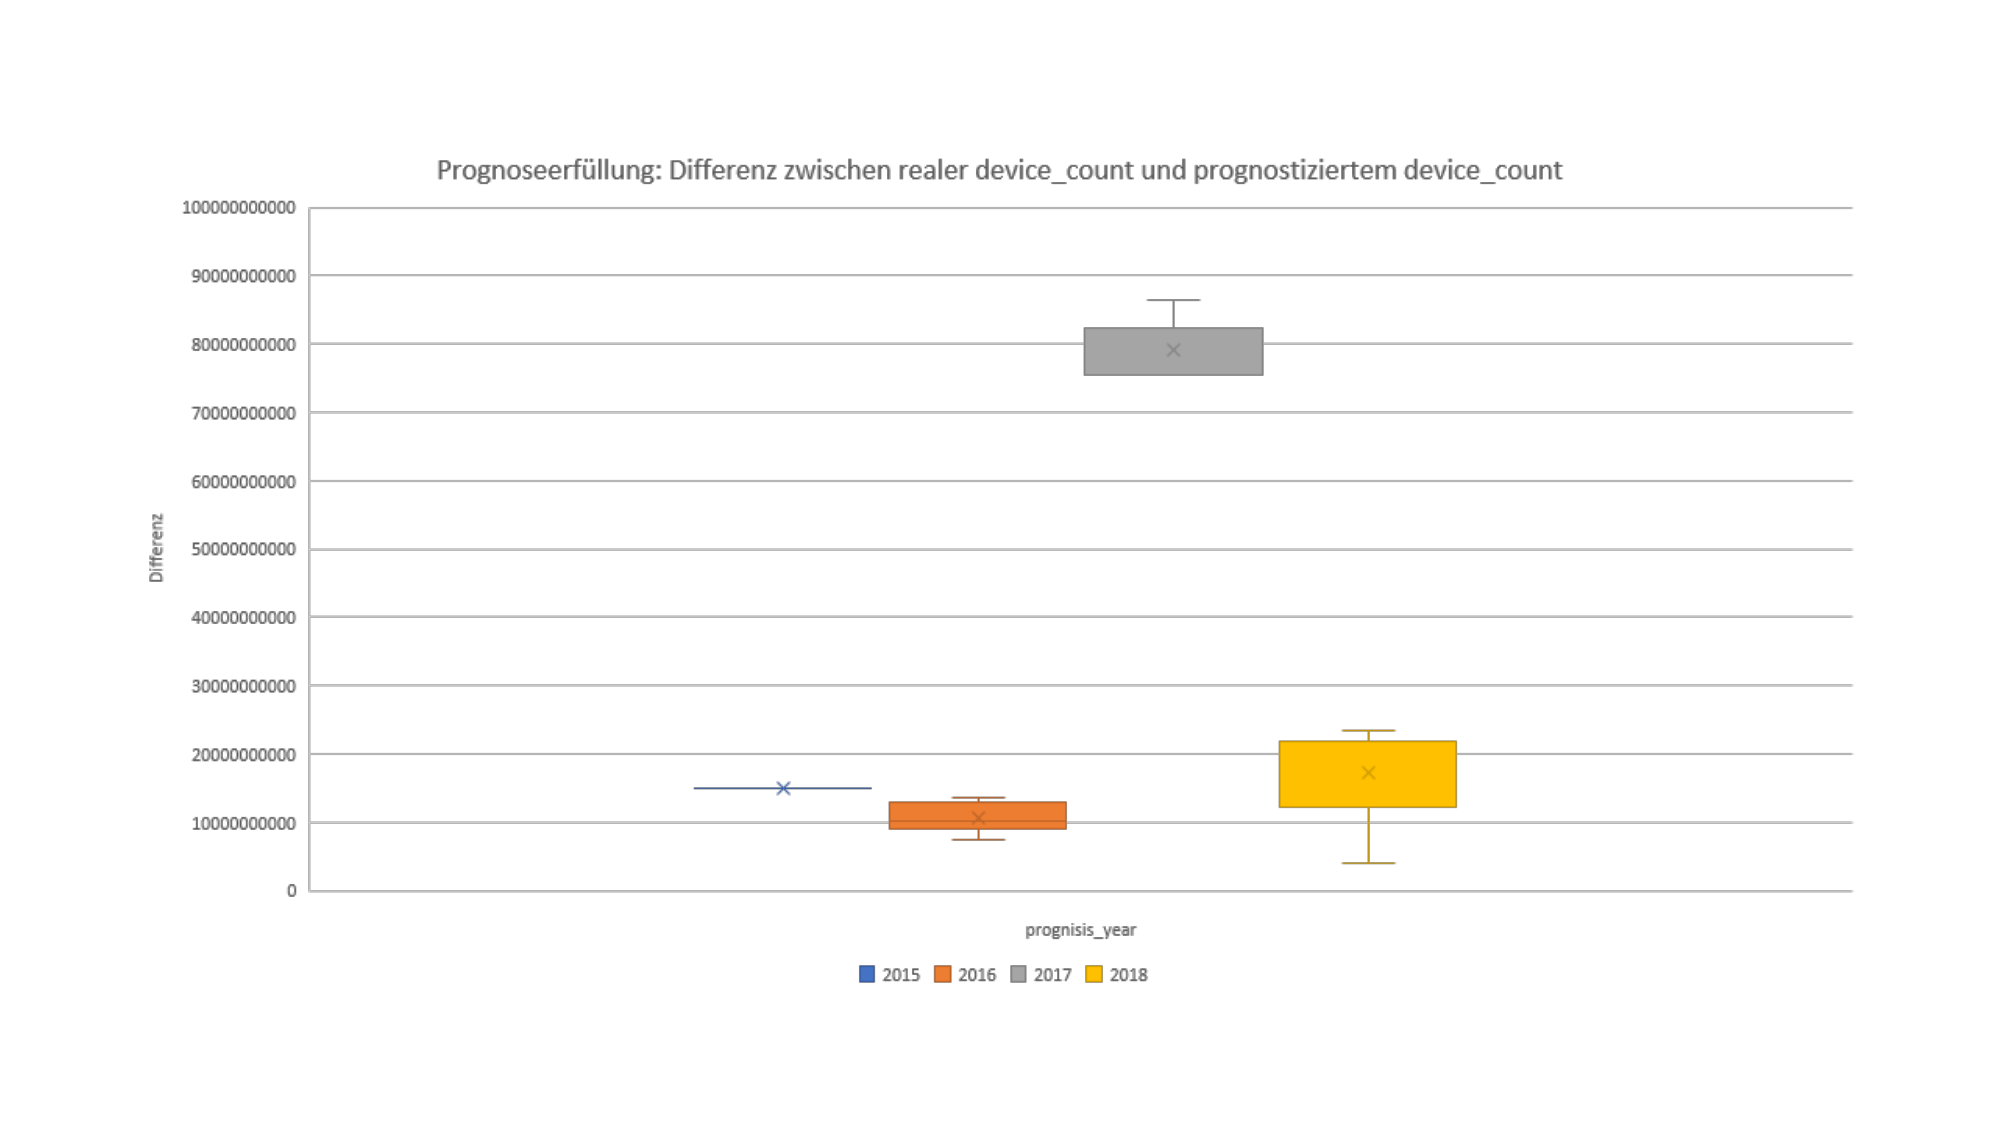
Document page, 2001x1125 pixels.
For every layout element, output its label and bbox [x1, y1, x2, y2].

picture [134, 142, 1869, 1014]
